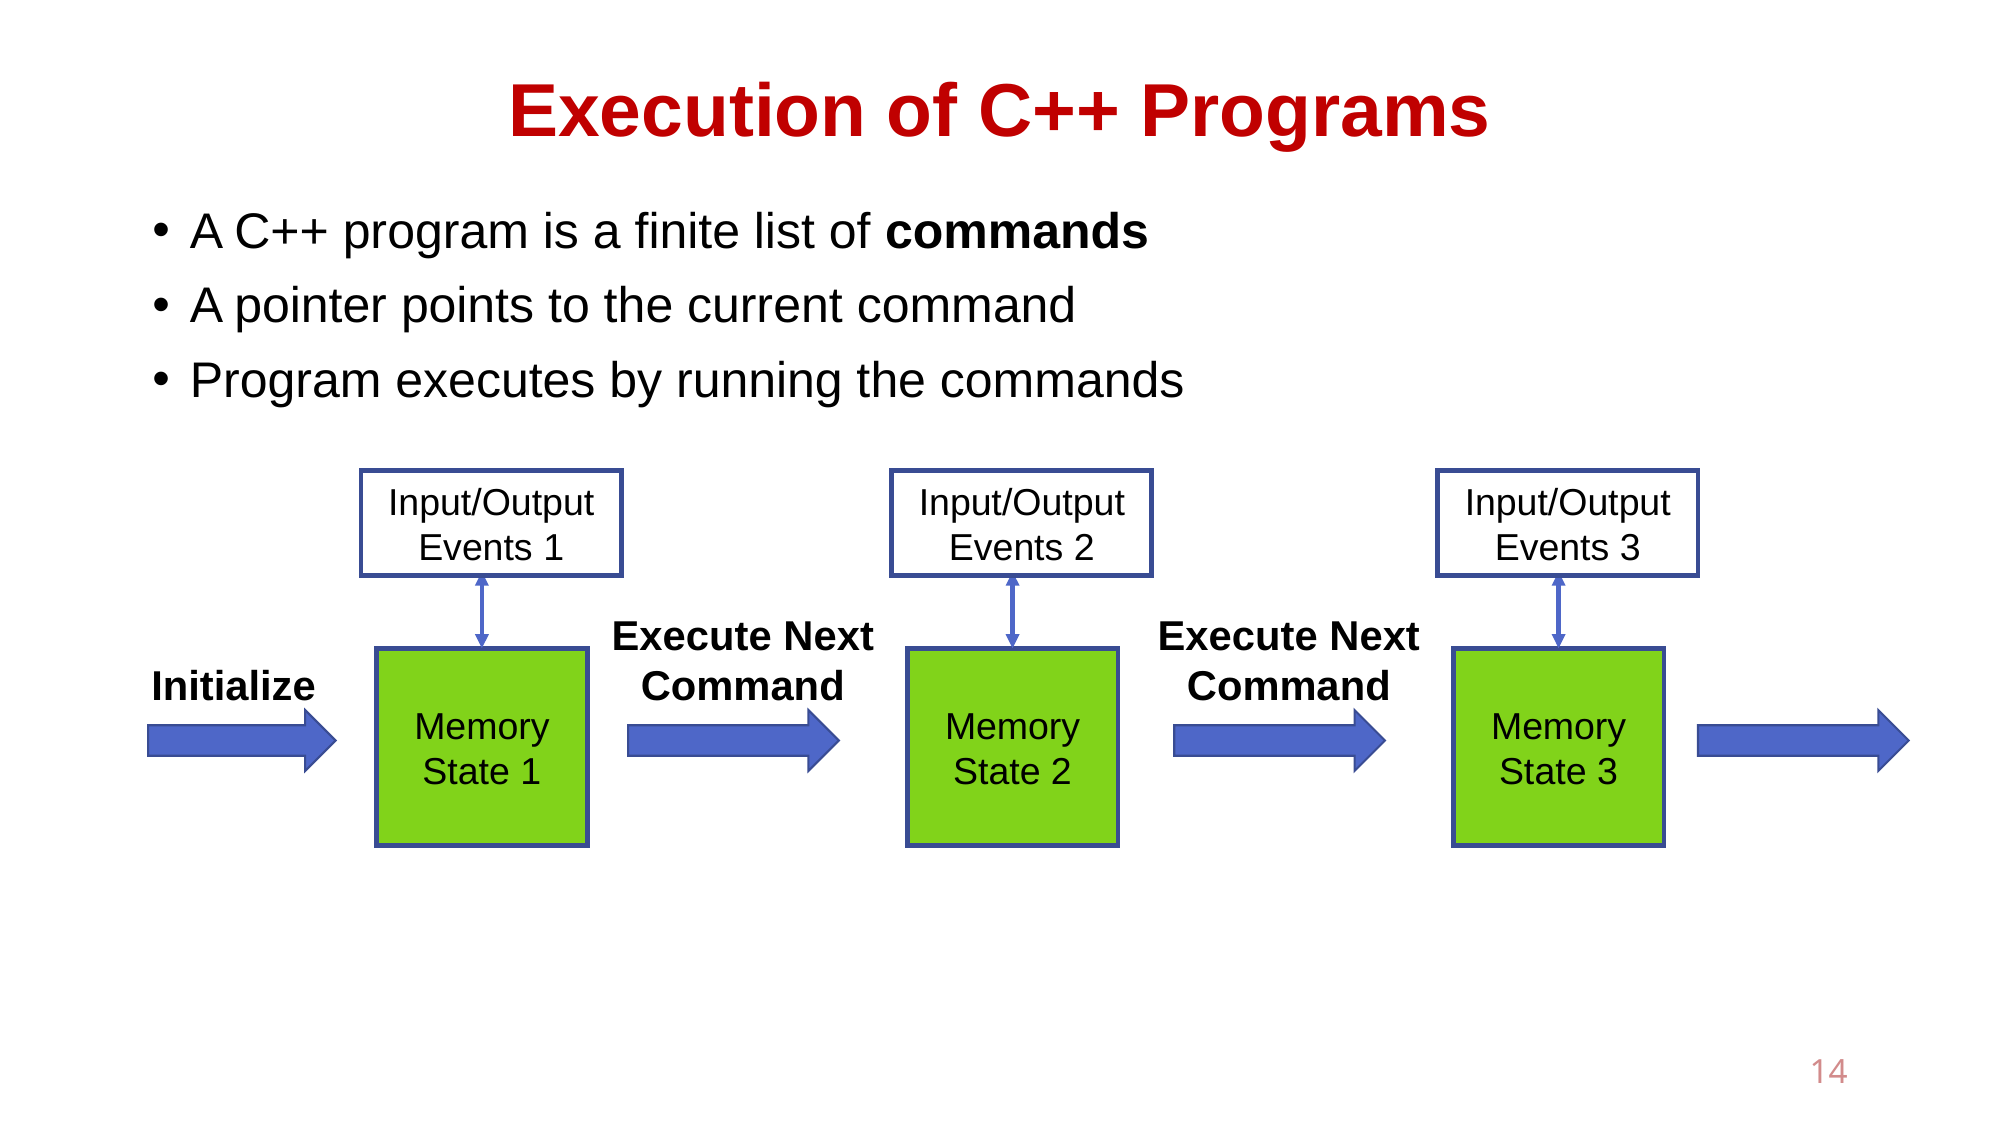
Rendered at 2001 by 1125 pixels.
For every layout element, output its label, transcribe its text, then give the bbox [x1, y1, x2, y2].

text_box Execute Next Command [596, 601, 890, 716]
text_box Memory State 3 [1452, 647, 1665, 847]
slide_number 14 [1412, 1042, 1863, 1103]
text_box [1696, 707, 1911, 774]
title Execution of C++ Programs [137, 59, 1863, 166]
text_box Input/Output Events 1 [360, 469, 622, 577]
text_box Initialize [136, 651, 430, 717]
text_box Input/Output Events 2 [891, 469, 1153, 577]
text_box Input/Output Events 3 [1437, 469, 1699, 577]
text_box [1173, 716, 1387, 774]
text_box Memory State 1 [376, 647, 588, 847]
text_box Memory State 2 [906, 647, 1119, 847]
list A C++ program is a finite list of commands A pointer points to the current command Program executes by running the commands [137, 197, 1863, 1025]
text_box [147, 717, 338, 774]
text_box Execute Next Command [1142, 601, 1436, 716]
text_box [627, 716, 841, 774]
